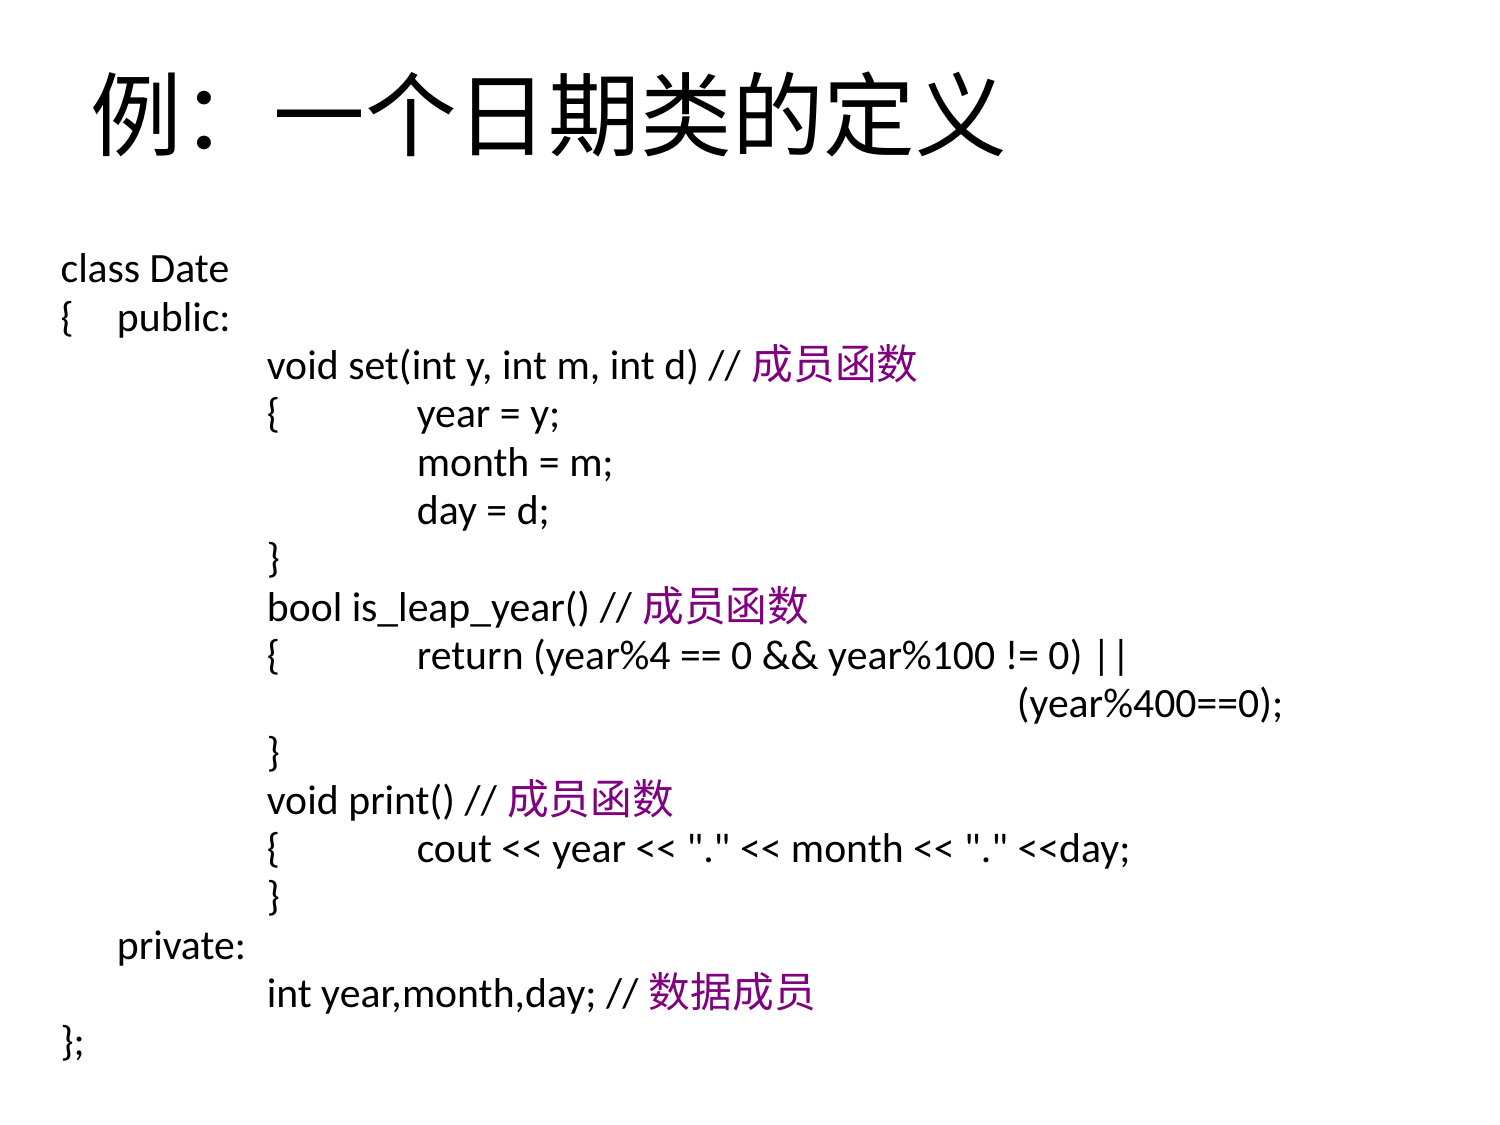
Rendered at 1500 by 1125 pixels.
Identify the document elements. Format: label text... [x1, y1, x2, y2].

title 例：一个日期类的定义 [75, 19, 1425, 206]
list class Date { public: void set(int y, int m, int d) //成员函数 { year = y; month = m; day = d; } bool is_leap_year() //成员函数 { return (year%4 == 0 && year%100 != 0) || (year%400==0); } void print() //成员函数 { cout << year << "." << month << "." <<day; } private: int year,month,day; //数据成员 }; [45, 243, 1471, 1106]
